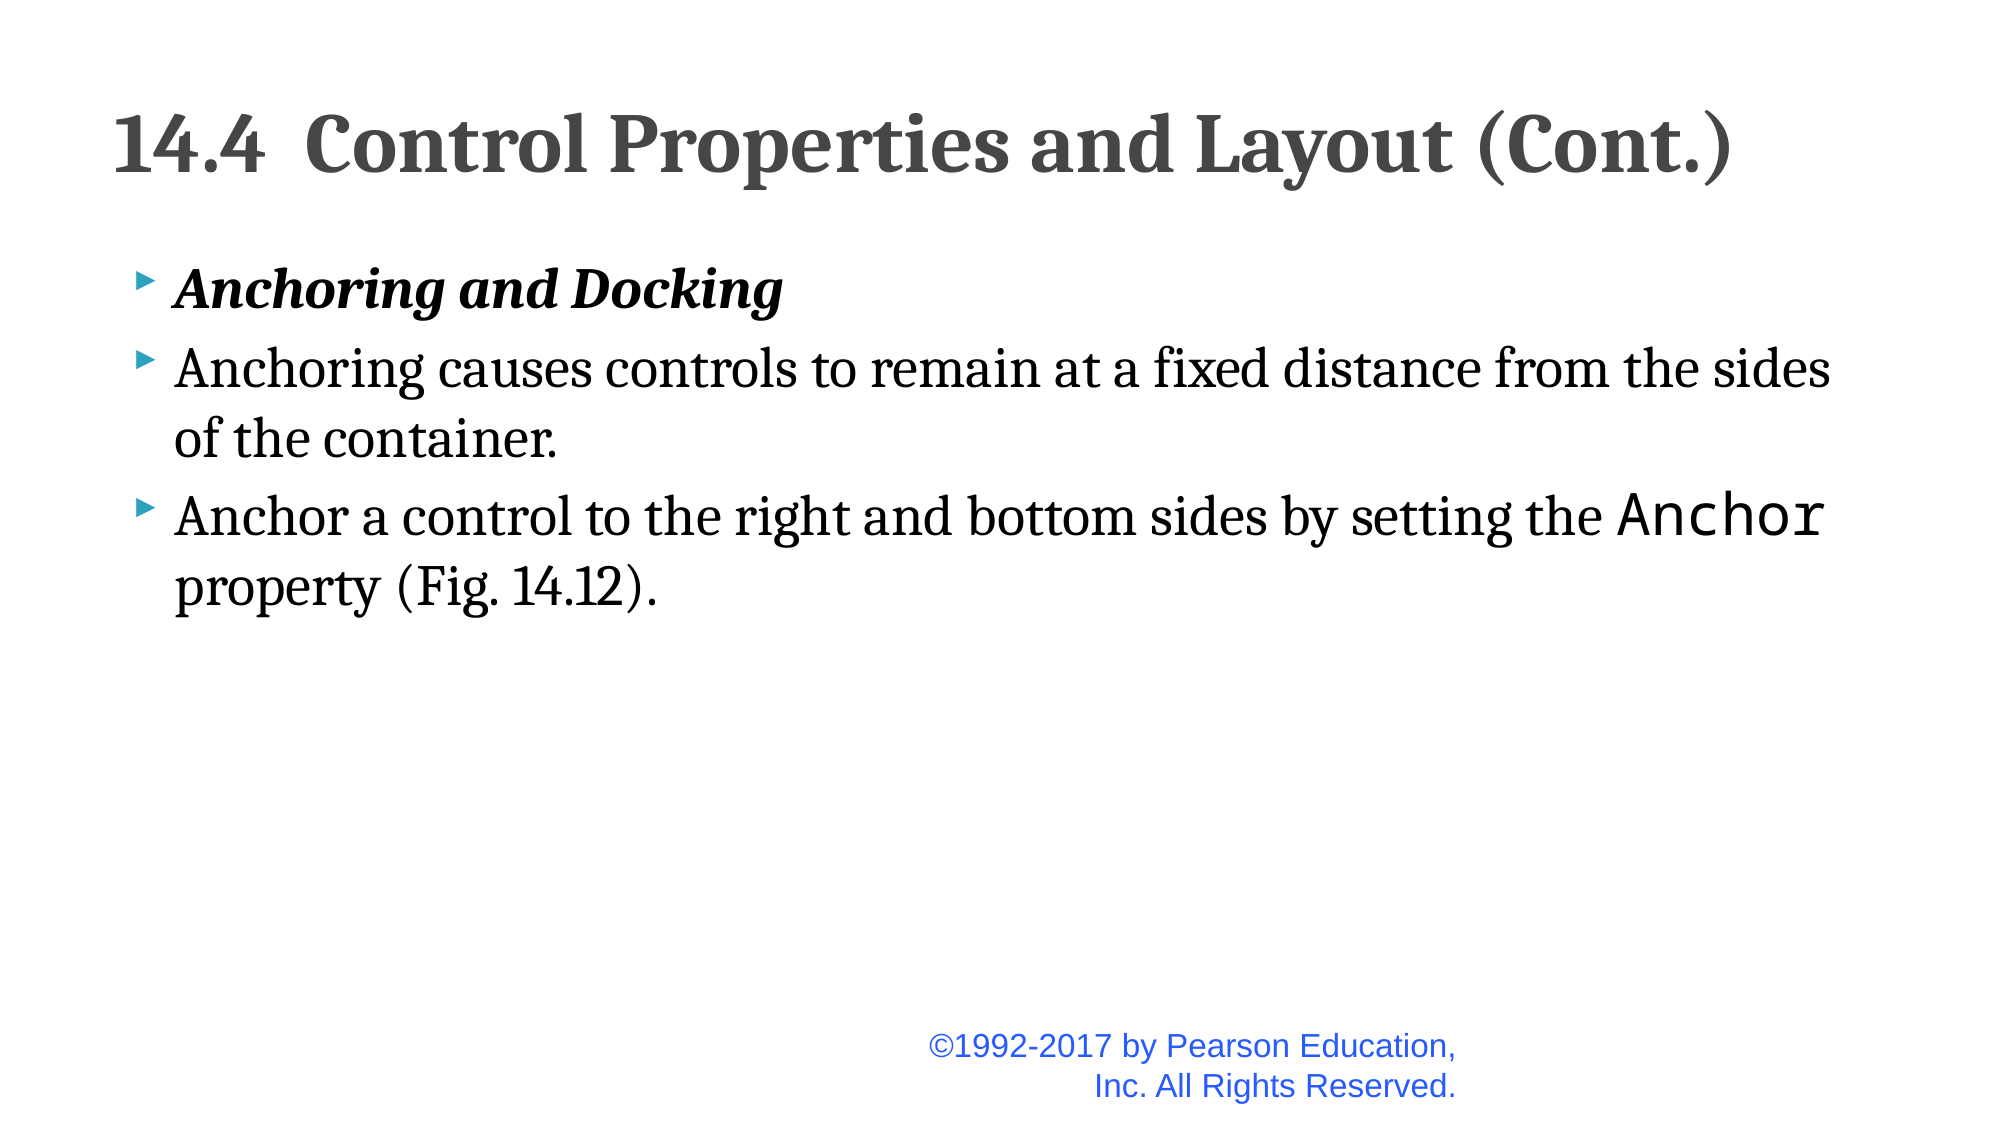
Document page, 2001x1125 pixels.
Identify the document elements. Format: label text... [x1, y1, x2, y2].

title 14.4 Control Properties and Layout (Cont.) [99, 45, 1900, 233]
list Anchoring and Docking Anchoring causes controls to remain at a fixed distance from the sides of the container. Anchor a control to the right and bottom sides by setting the Anchor property (Fig. 14.12). [99, 242, 1900, 986]
footer ©1992-2017 by Pearson Education, Inc. All Rights Reserved. [900, 1051, 1473, 1112]
